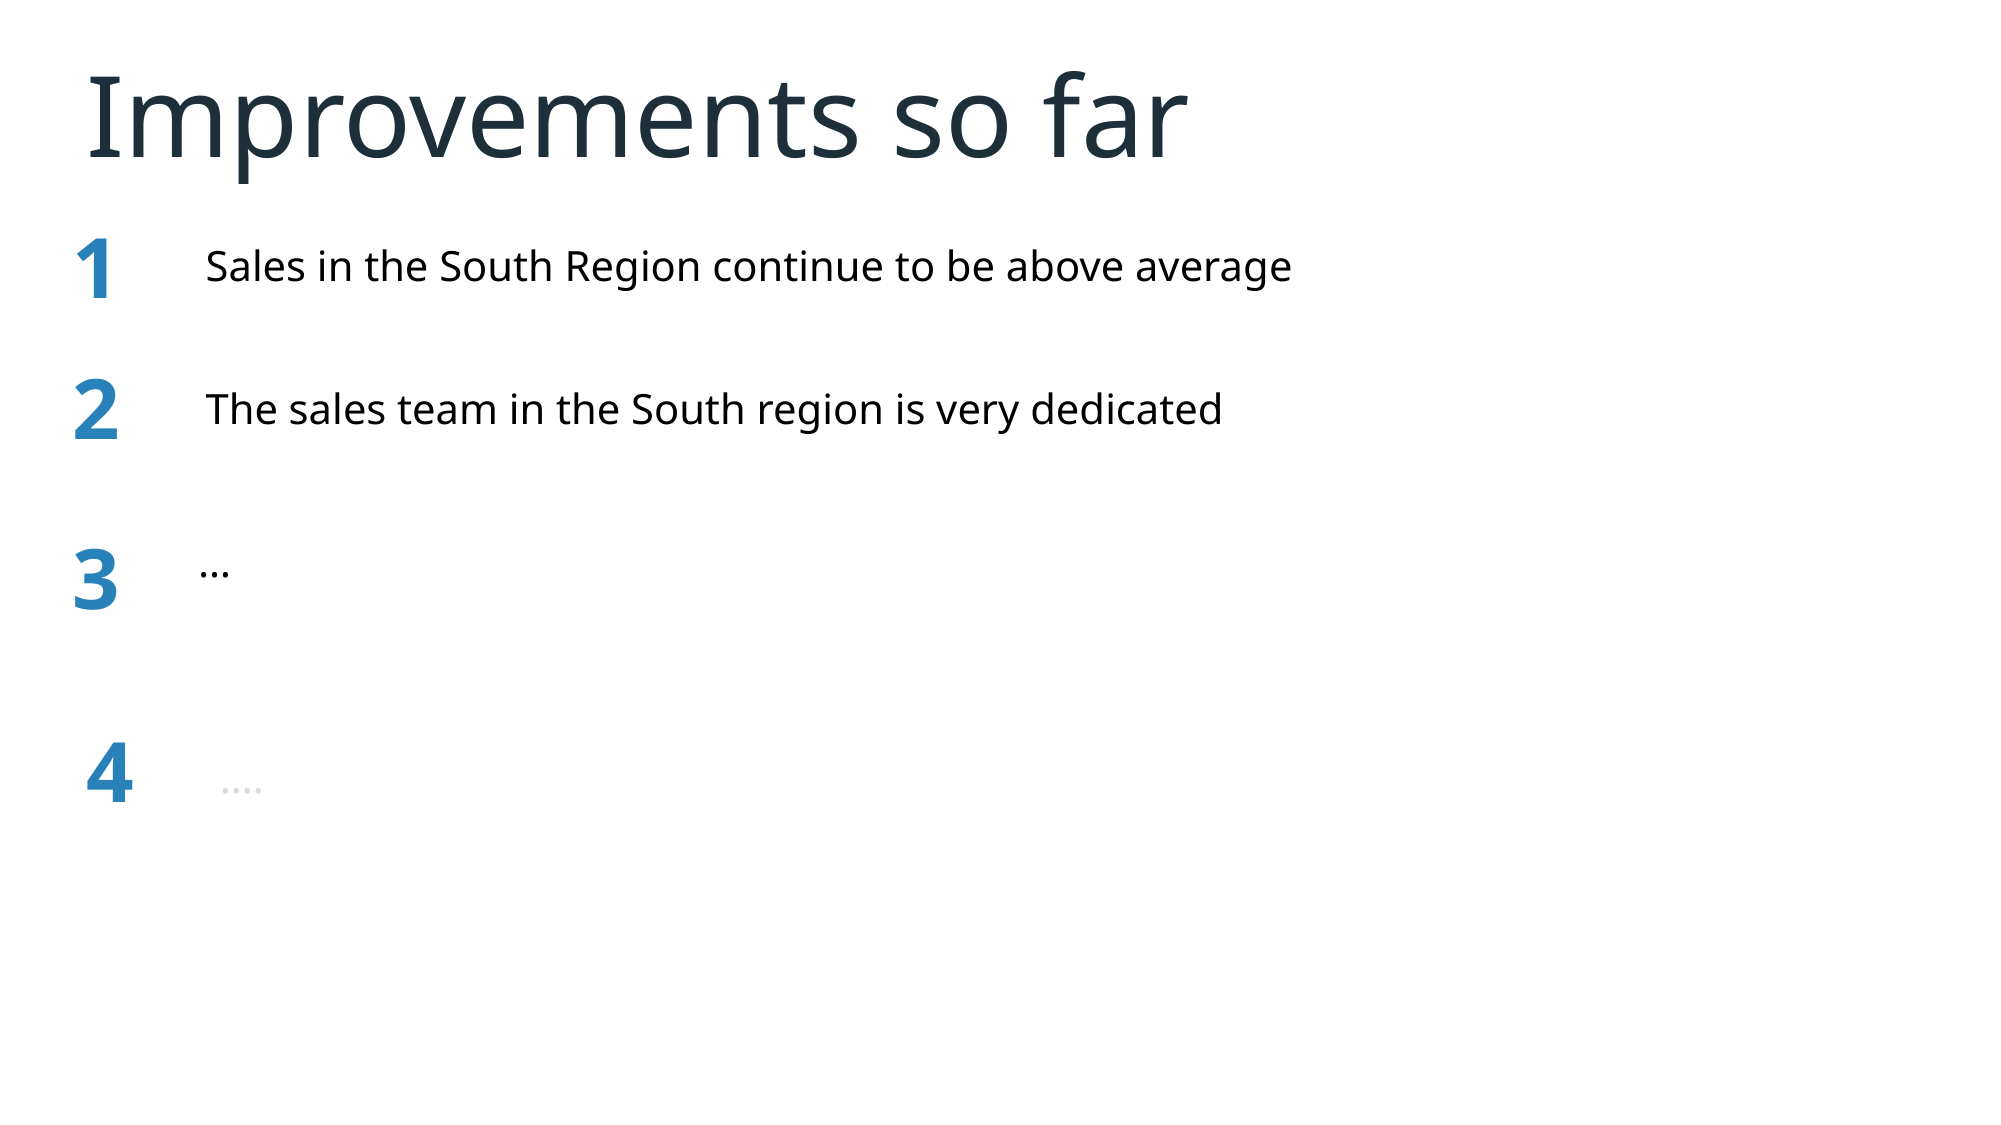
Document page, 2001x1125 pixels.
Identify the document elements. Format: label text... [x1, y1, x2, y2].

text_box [57, 518, 1556, 635]
text_box Improvements so far [71, 38, 1933, 188]
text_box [71, 712, 1578, 829]
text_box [57, 348, 1896, 465]
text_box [57, 207, 1440, 324]
